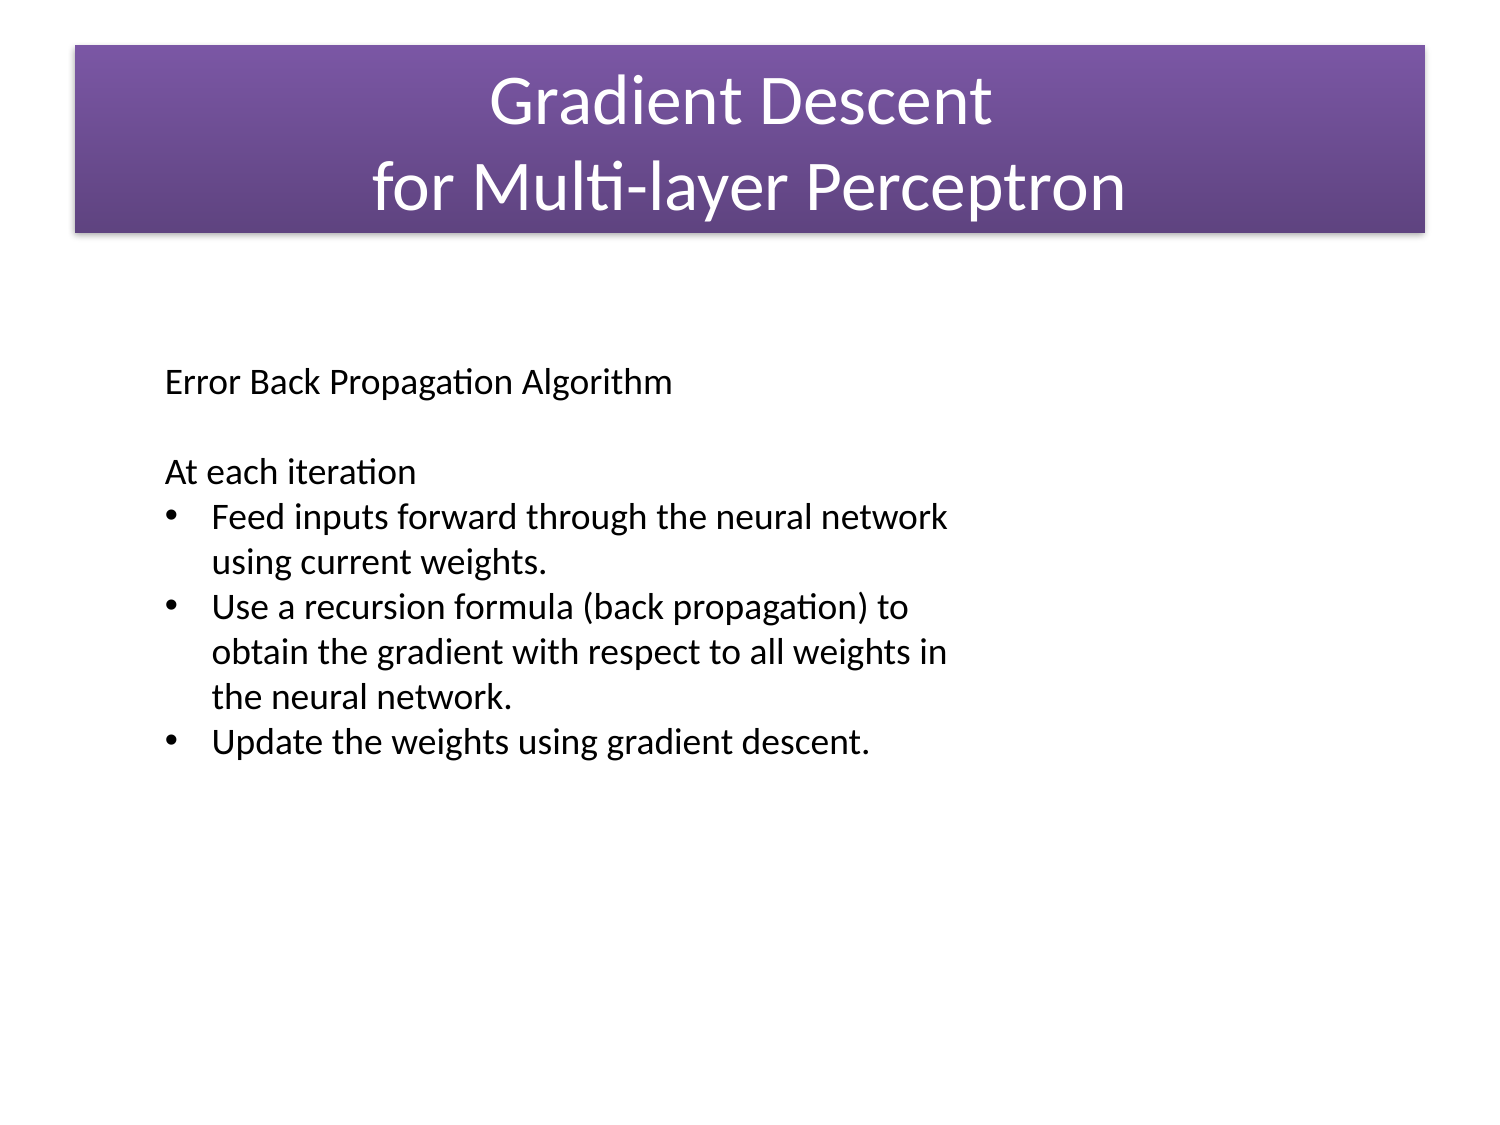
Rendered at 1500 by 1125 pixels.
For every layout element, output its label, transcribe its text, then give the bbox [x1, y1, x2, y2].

title Gradient Descent for Multi-layer Perceptron [75, 45, 1425, 233]
text_box Error Back Propagation Algorithm At each iteration Feed inputs forward through the neural network using current weights. Use a recursion formula (back propagation) to obtain the gradient with respect to all weights in the neural network. Update the weights using gradient descent. [149, 349, 975, 815]
